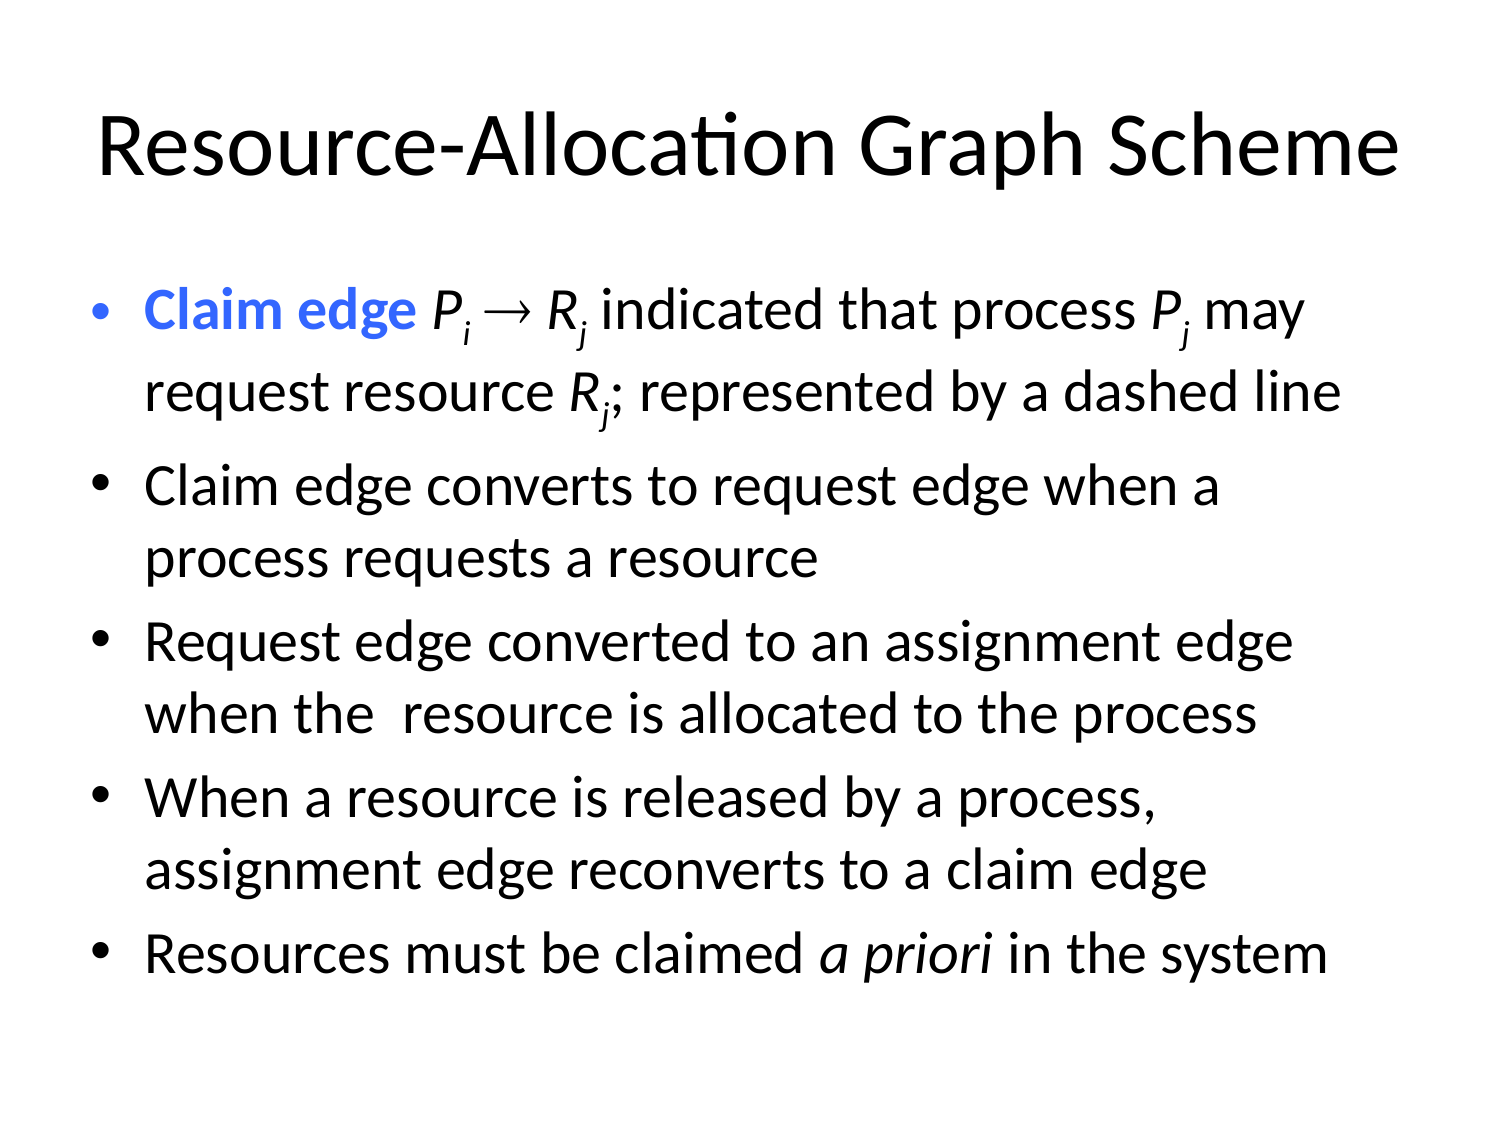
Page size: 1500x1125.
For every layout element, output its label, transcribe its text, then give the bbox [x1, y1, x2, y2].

title Resource-Allocation Graph Scheme [75, 45, 1425, 233]
list Claim edge Pi  Rj indicated that process Pj may request resource Rj; represented by a dashed line Claim edge converts to request edge when a process requests a resource Request edge converted to an assignment edge when the resource is allocated to the process When a resource is released by a process, assignment edge reconverts to a claim edge Resources must be claimed a priori in the system [75, 262, 1425, 1005]
